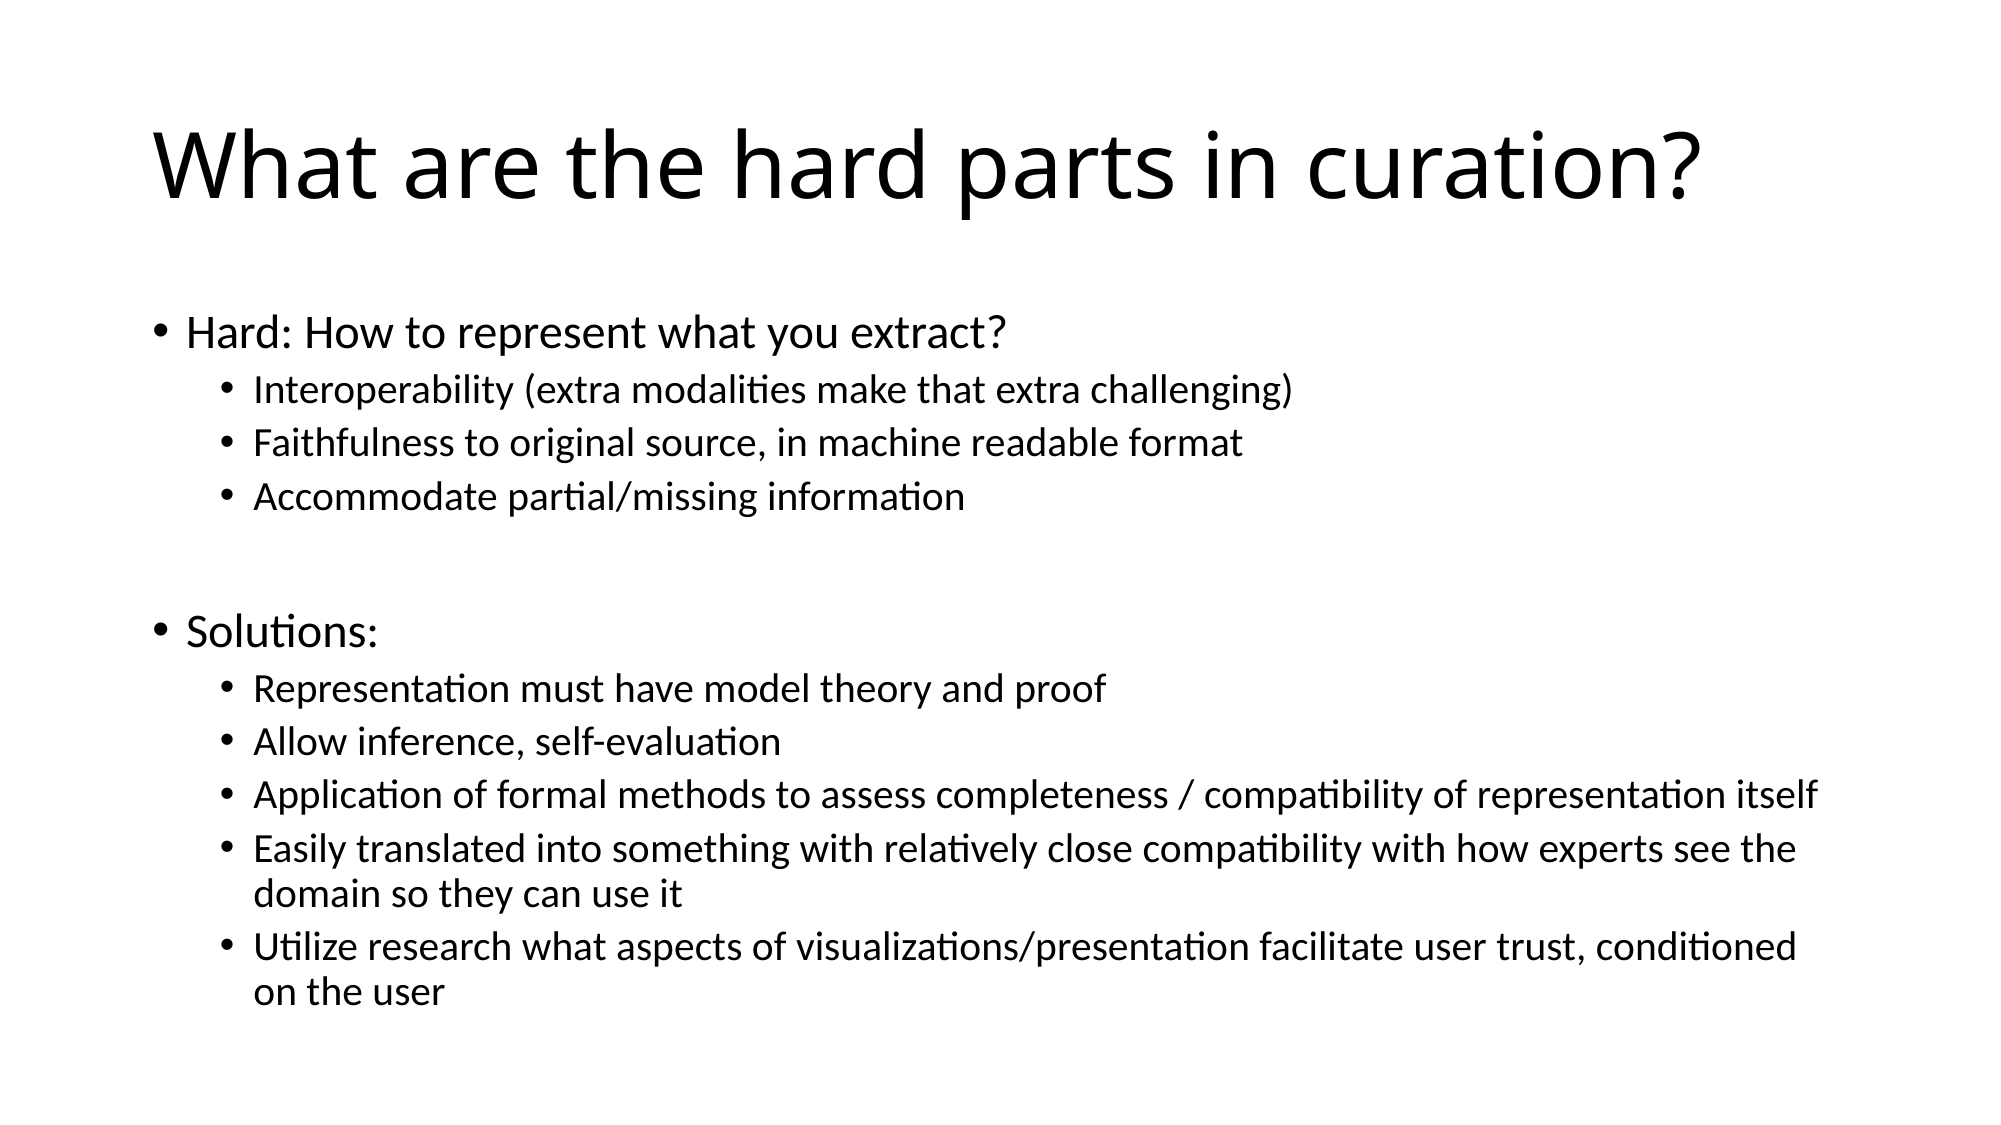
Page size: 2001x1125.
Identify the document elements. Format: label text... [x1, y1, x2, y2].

title What are the hard parts in curation? [137, 59, 1863, 278]
list Hard: How to represent what you extract? Interoperability (extra modalities make that extra challenging) Faithfulness to original source, in machine readable format Accommodate partial/missing information Solutions: Representation must have model theory and proof Allow inference, self-evaluation Application of formal methods to assess completeness / compatibility of representation itself Easily translated into something with relatively close compatibility with how experts see the domain so they can use it Utilize research what aspects of visualizations/presentation facilitate user trust, conditioned on the user [137, 299, 1863, 1058]
